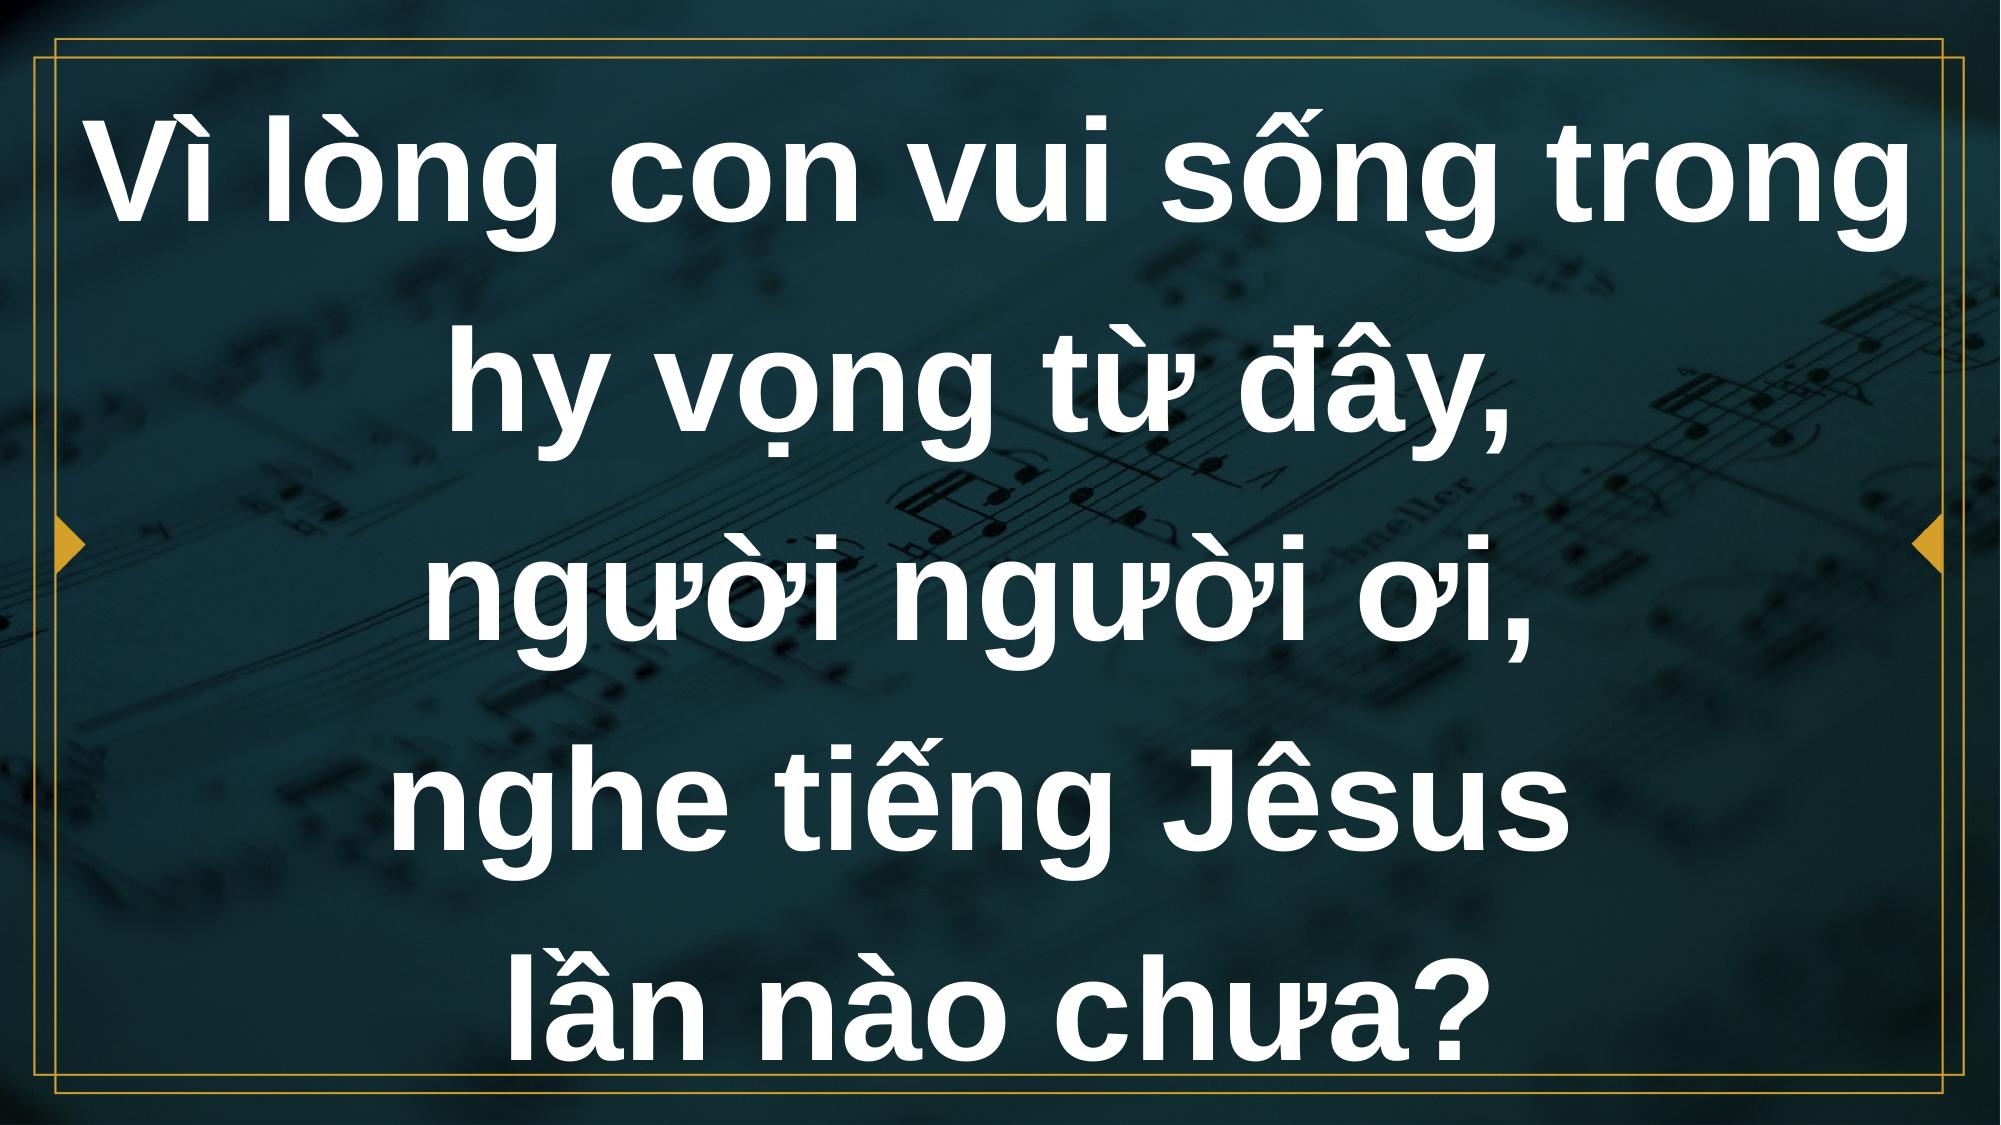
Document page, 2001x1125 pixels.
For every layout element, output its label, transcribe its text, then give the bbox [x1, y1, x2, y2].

title Vì lòng con vui sống trong hy vọng từ đây, người người ơi, nghe tiếng Jêsus lần nào chưa? [55, 53, 1945, 1077]
picture [0, 0, 2000, 1125]
